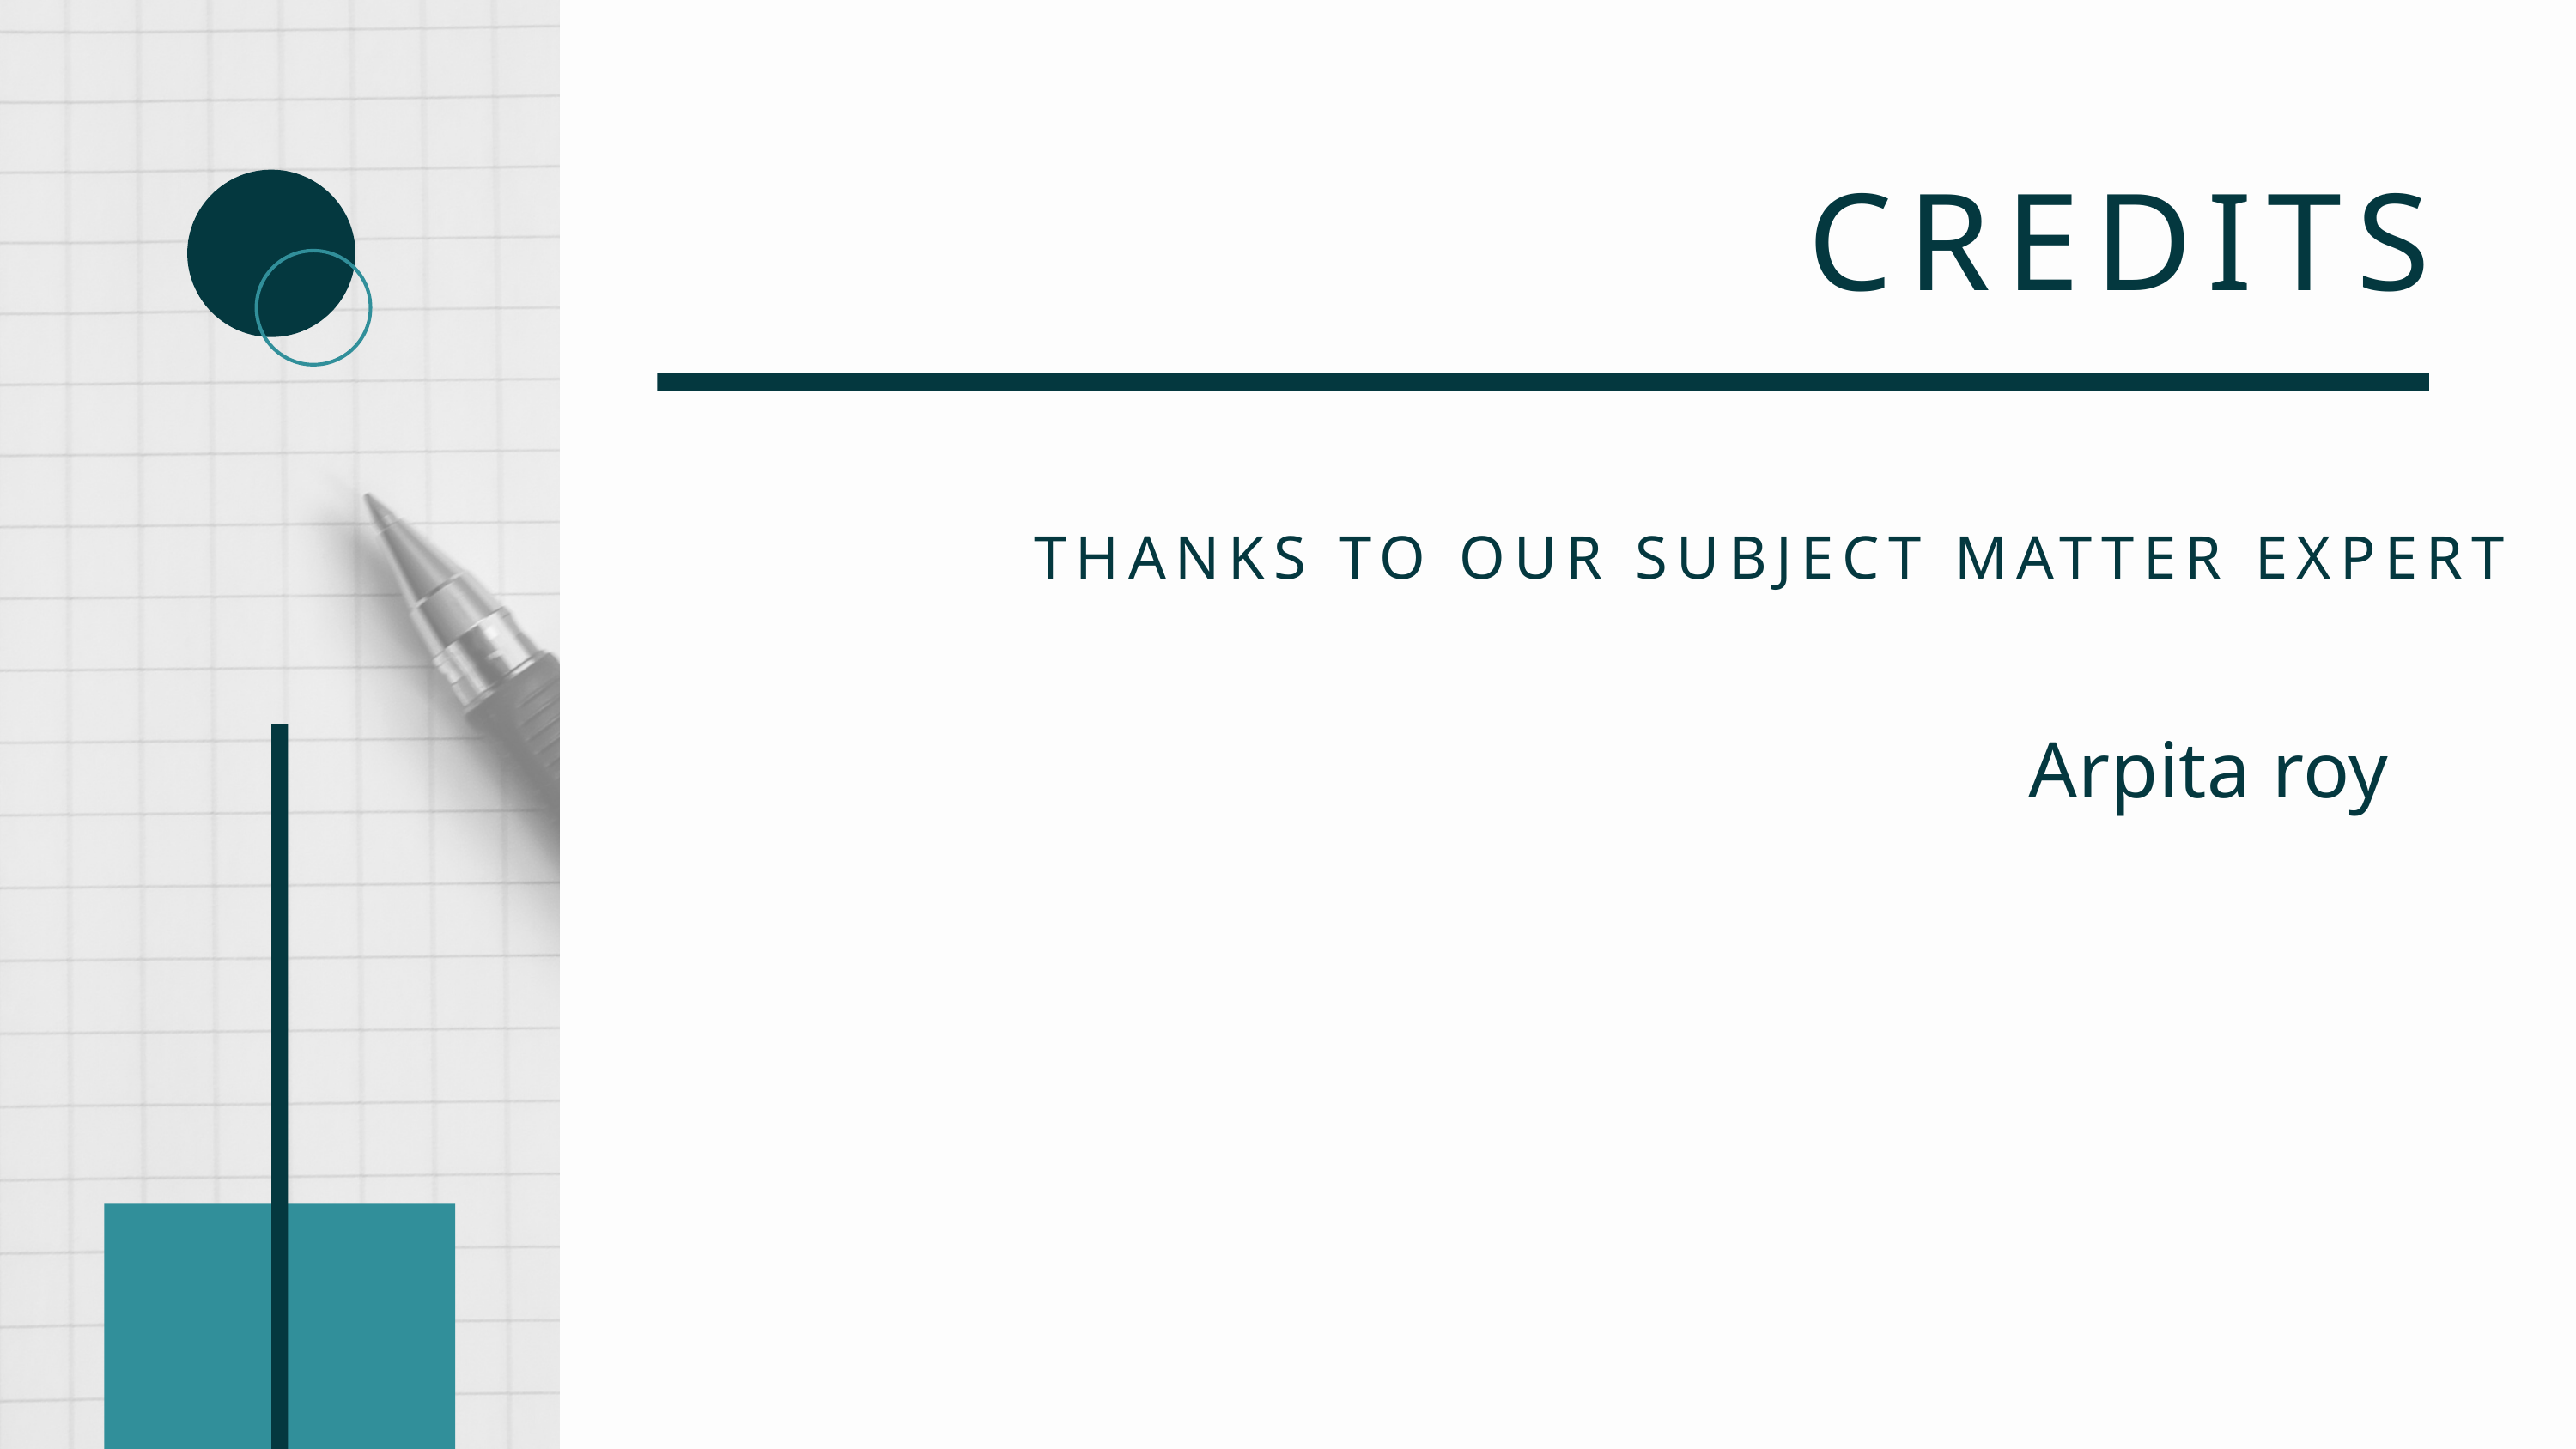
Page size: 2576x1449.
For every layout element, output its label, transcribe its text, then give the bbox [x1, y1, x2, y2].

text_box Arpita roy [2002, 698, 2415, 814]
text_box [254, 248, 373, 367]
text_box THANKS TO OUR SUBJECT MATTER EXPERT [720, 508, 2507, 674]
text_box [657, 144, 2432, 391]
picture [0, 0, 560, 1449]
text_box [186, 169, 356, 338]
